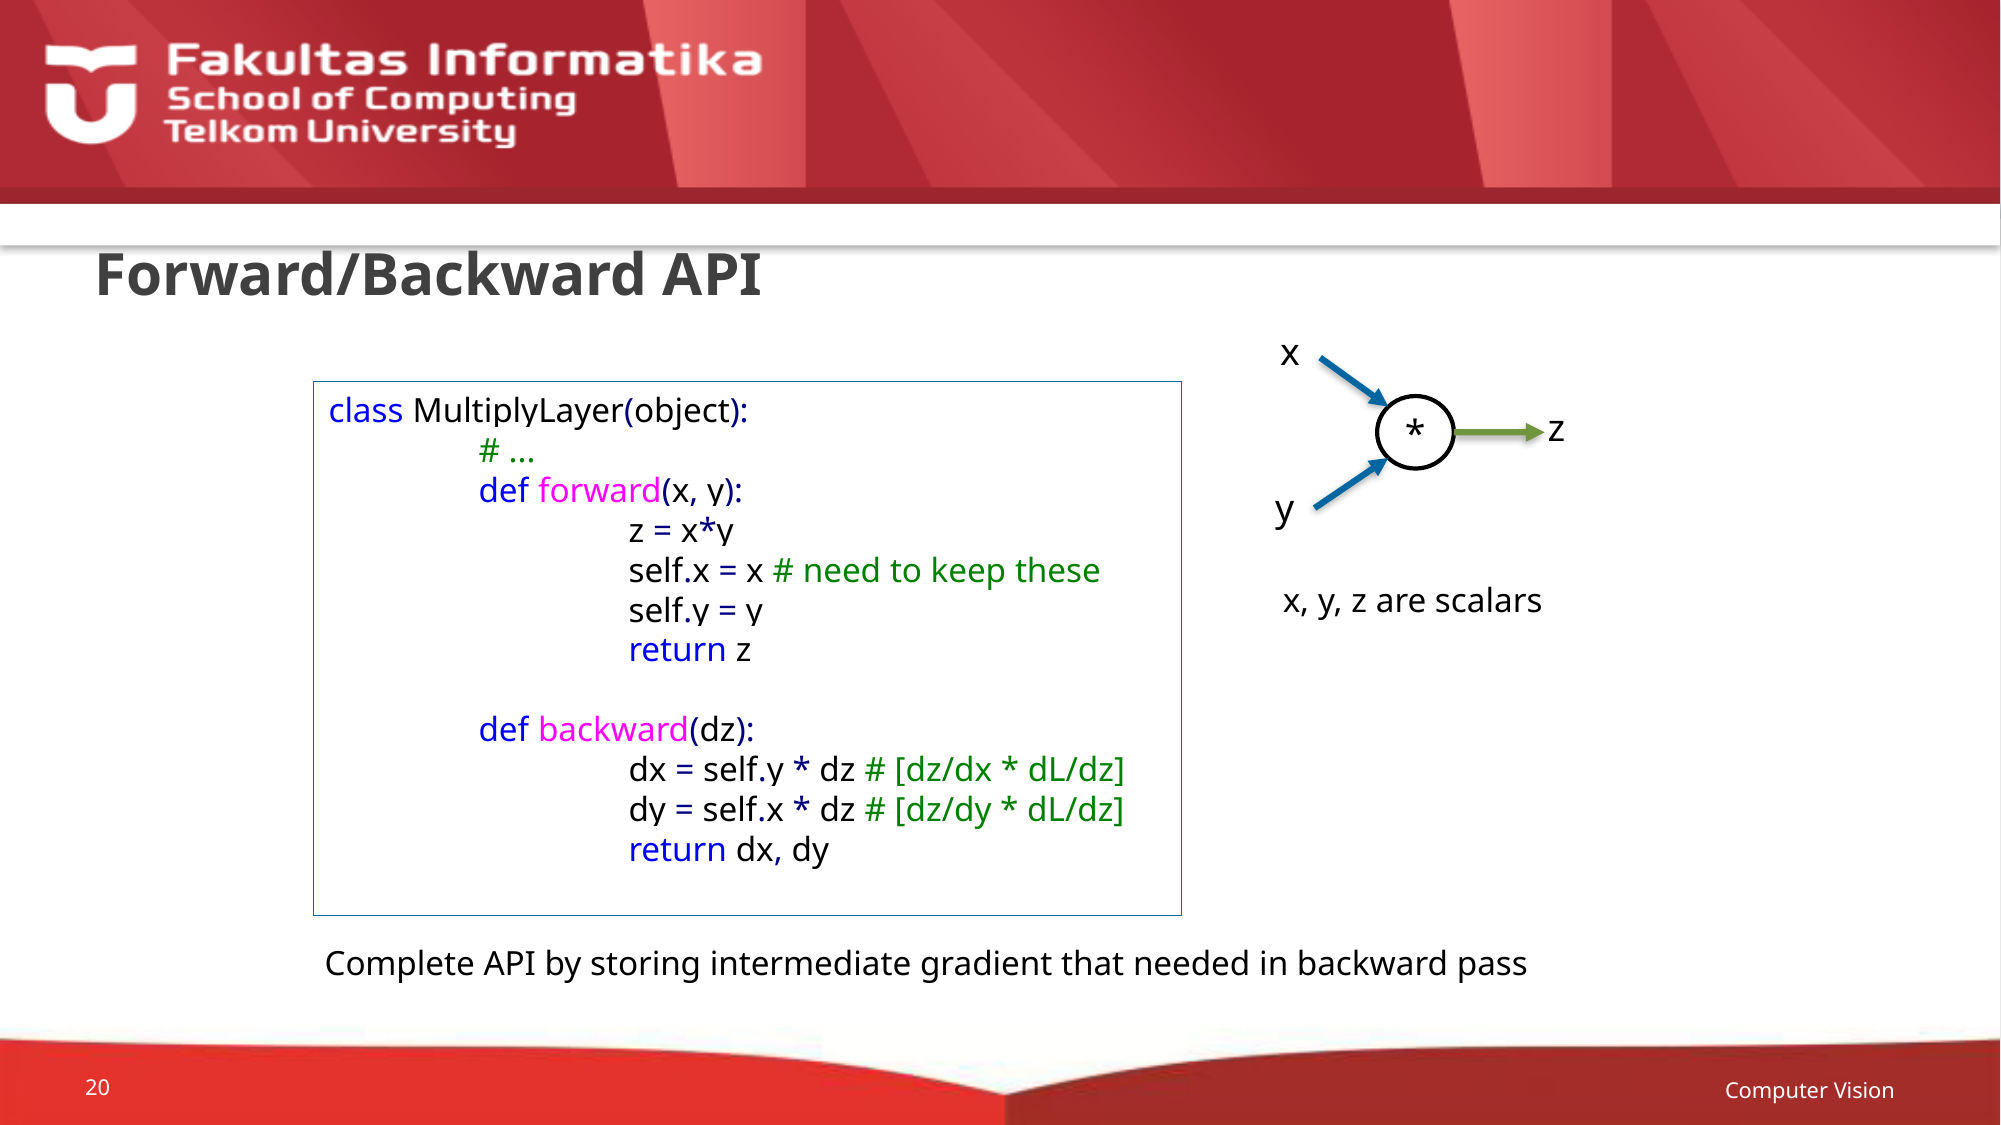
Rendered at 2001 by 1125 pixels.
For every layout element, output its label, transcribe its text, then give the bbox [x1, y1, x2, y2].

picture [0, 0, 2001, 1125]
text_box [1267, 320, 1573, 513]
list Computer Vision [1185, 1058, 1911, 1119]
text_box x, y, z are scalars [1268, 571, 1597, 627]
text_box Complete API by storing intermediate gradient that needed in backward pass [309, 934, 1649, 990]
slide_number 20 [85, 1058, 164, 1119]
title Forward/Backward API [79, 219, 1901, 325]
text_box class MultiplyLayer(object): # ... def forward(x, y): z = x*y self.x = x # need to keep these self.y = y return z def backward(dz): dx = self.y * dz # [dz/dx * dL/dz] dy = self.x * dz # [dz/dy * dL/dz] return dx, dy [313, 381, 1182, 916]
